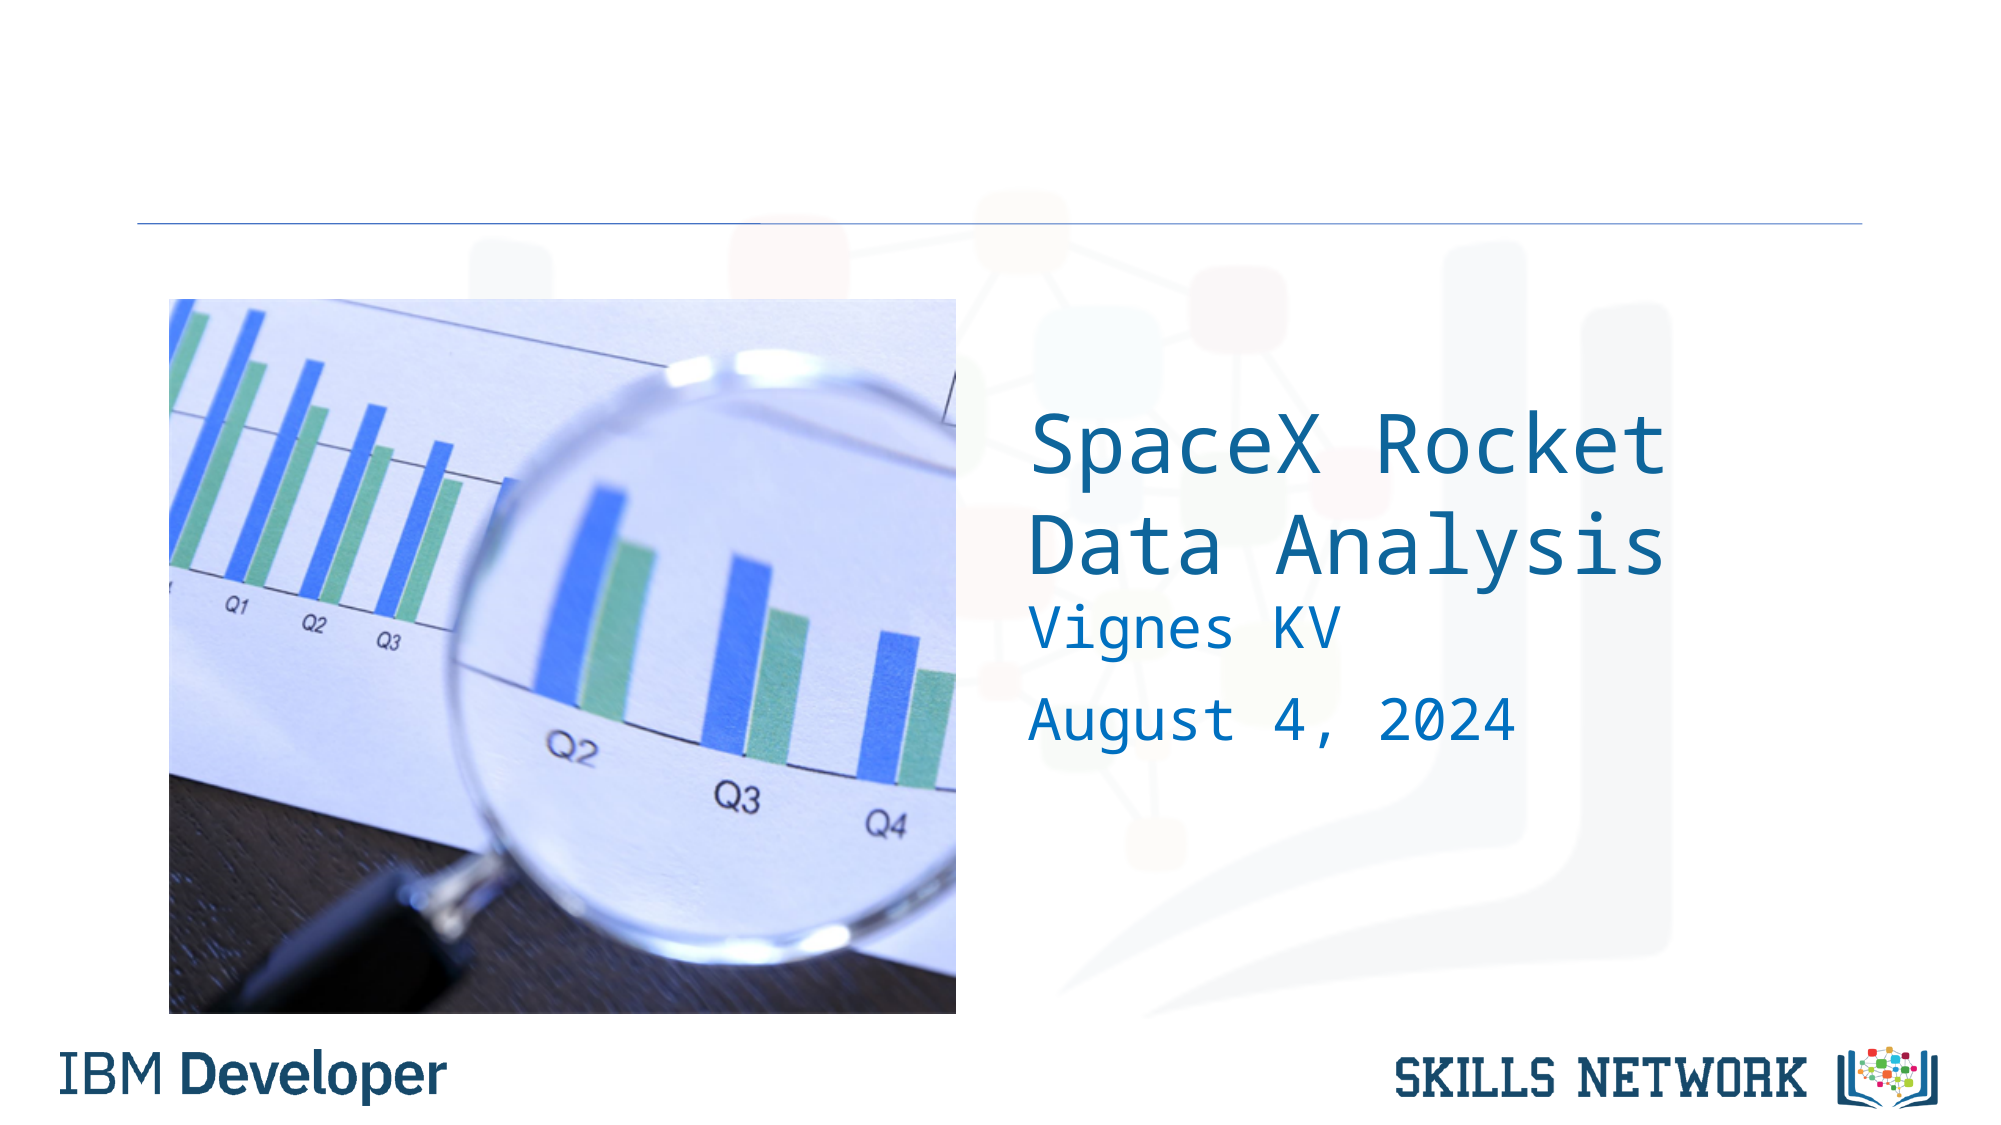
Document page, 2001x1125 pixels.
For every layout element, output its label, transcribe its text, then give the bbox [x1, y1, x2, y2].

list Vignes KV August 4, 2024 [1012, 583, 1863, 1014]
picture [1390, 1045, 1945, 1111]
picture [169, 299, 956, 1014]
picture [55, 1045, 459, 1108]
title SpaceX Rocket Data Analysis [1012, 384, 1698, 583]
